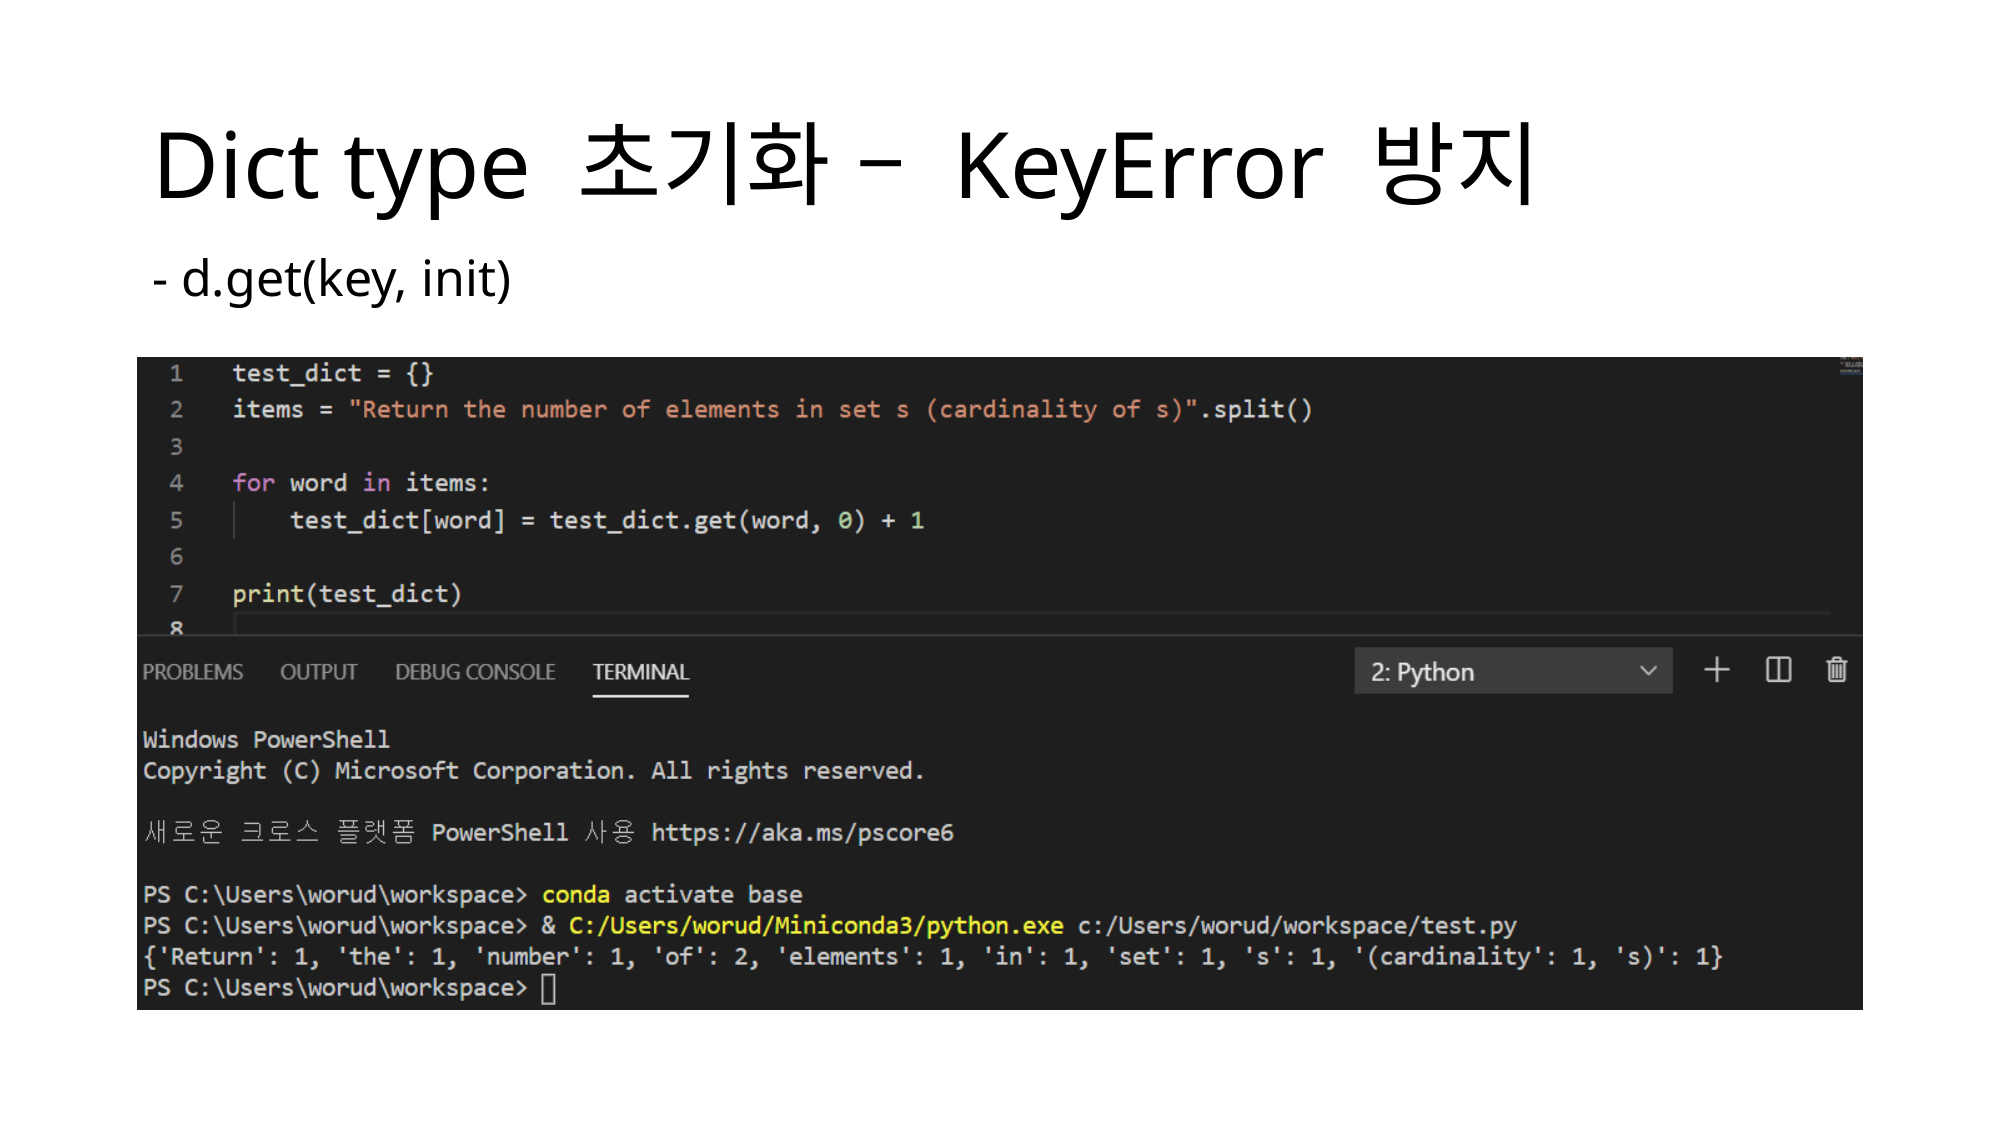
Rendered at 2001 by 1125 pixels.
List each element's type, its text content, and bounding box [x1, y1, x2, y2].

picture [137, 357, 1863, 1010]
title Dict type 초기화 – KeyError 방지 [137, 59, 1863, 278]
text_box - d.get(key, init) [137, 239, 872, 315]
